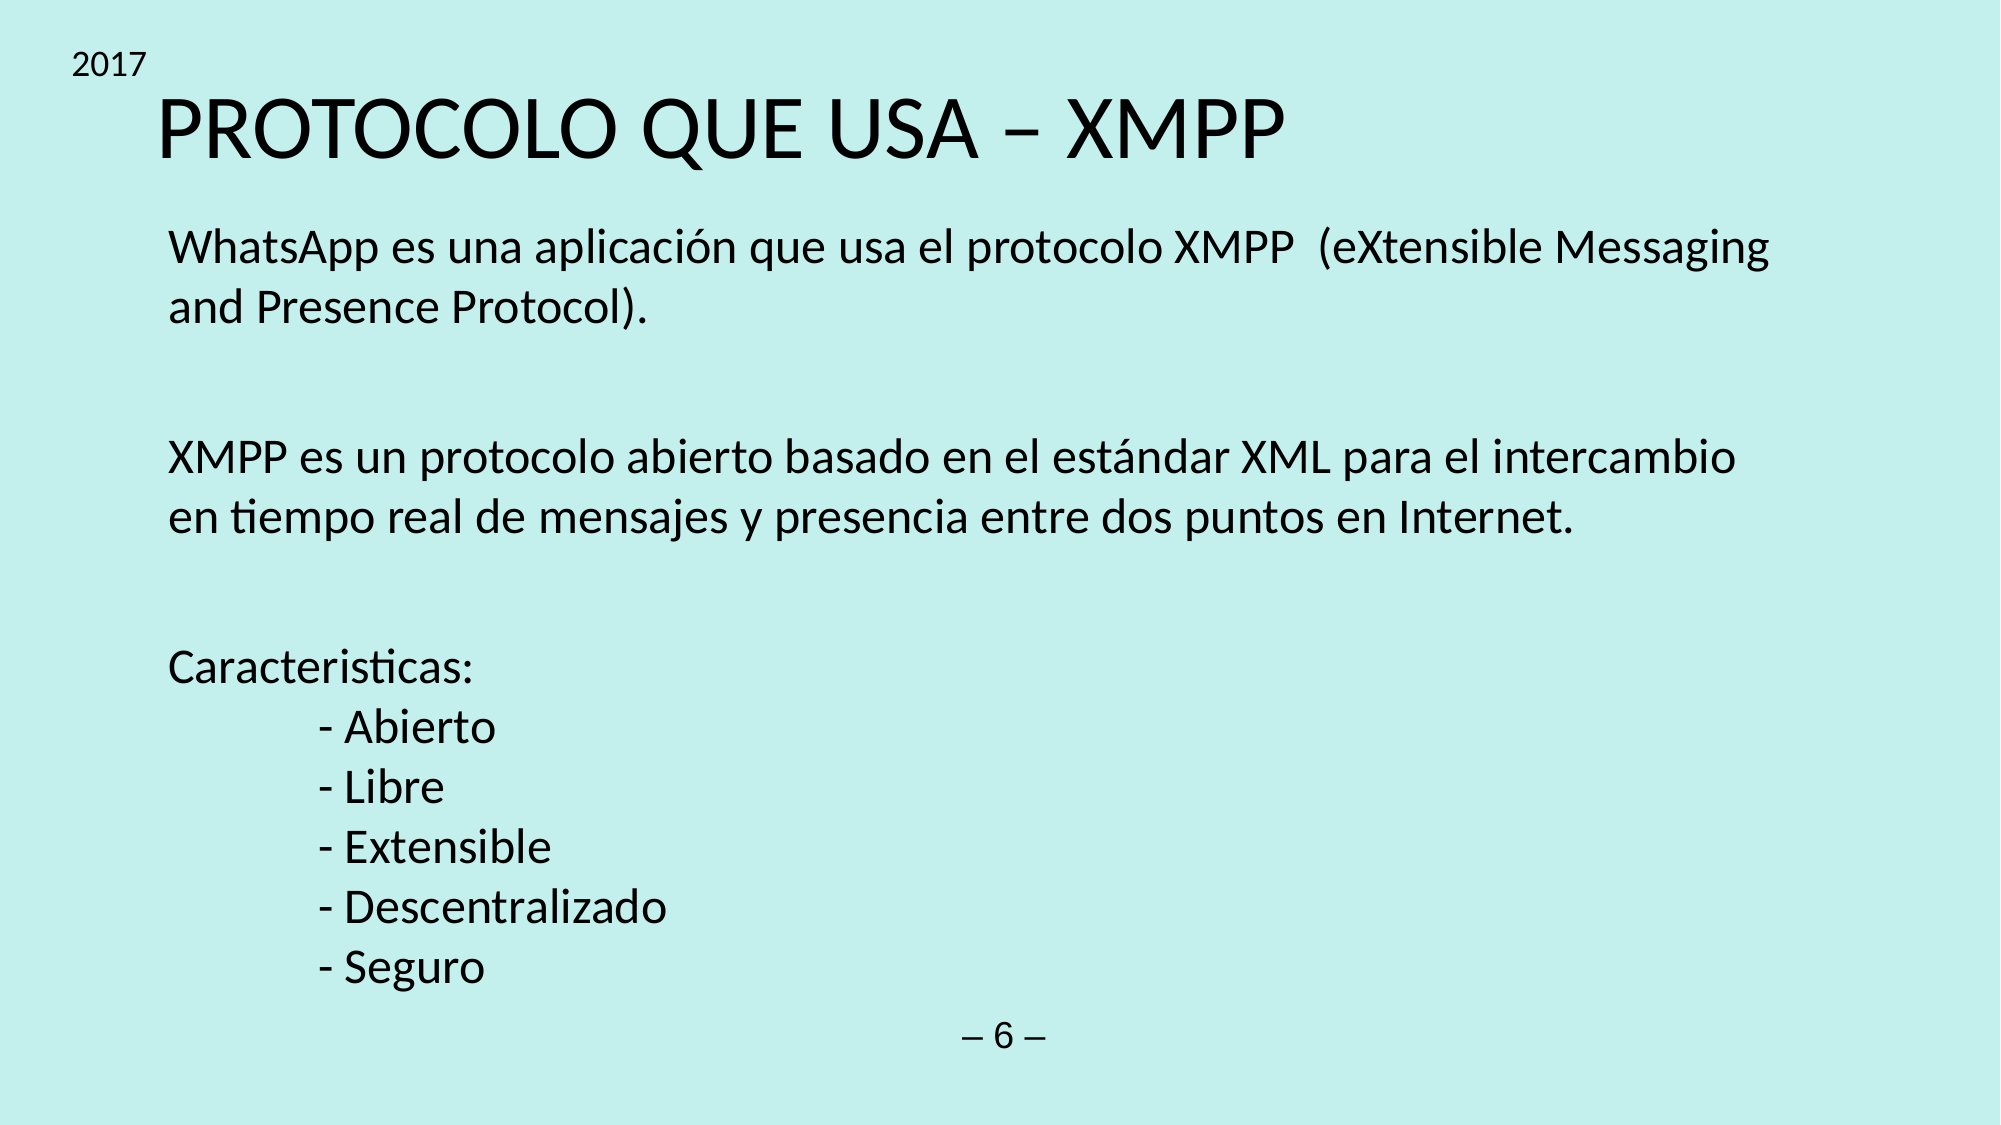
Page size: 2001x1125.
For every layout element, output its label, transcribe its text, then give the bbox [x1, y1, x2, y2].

text_box 2017 [56, 31, 202, 91]
text_box WhatsApp es una aplicación que usa el protocolo XMPP (eXtensible Messaging and Presence Protocol). XMPP es un protocolo abierto basado en el estándar XML para el intercambio en tiempo real de mensajes y presencia entre dos puntos en Internet. Caracteristicas: - Abierto - Libre - Extensible - Descentralizado - Seguro [153, 205, 1797, 1075]
text_box PROTOCOLO QUE USA – XMPP [141, 59, 1323, 189]
text_box – 6 – [872, 1003, 1146, 1074]
